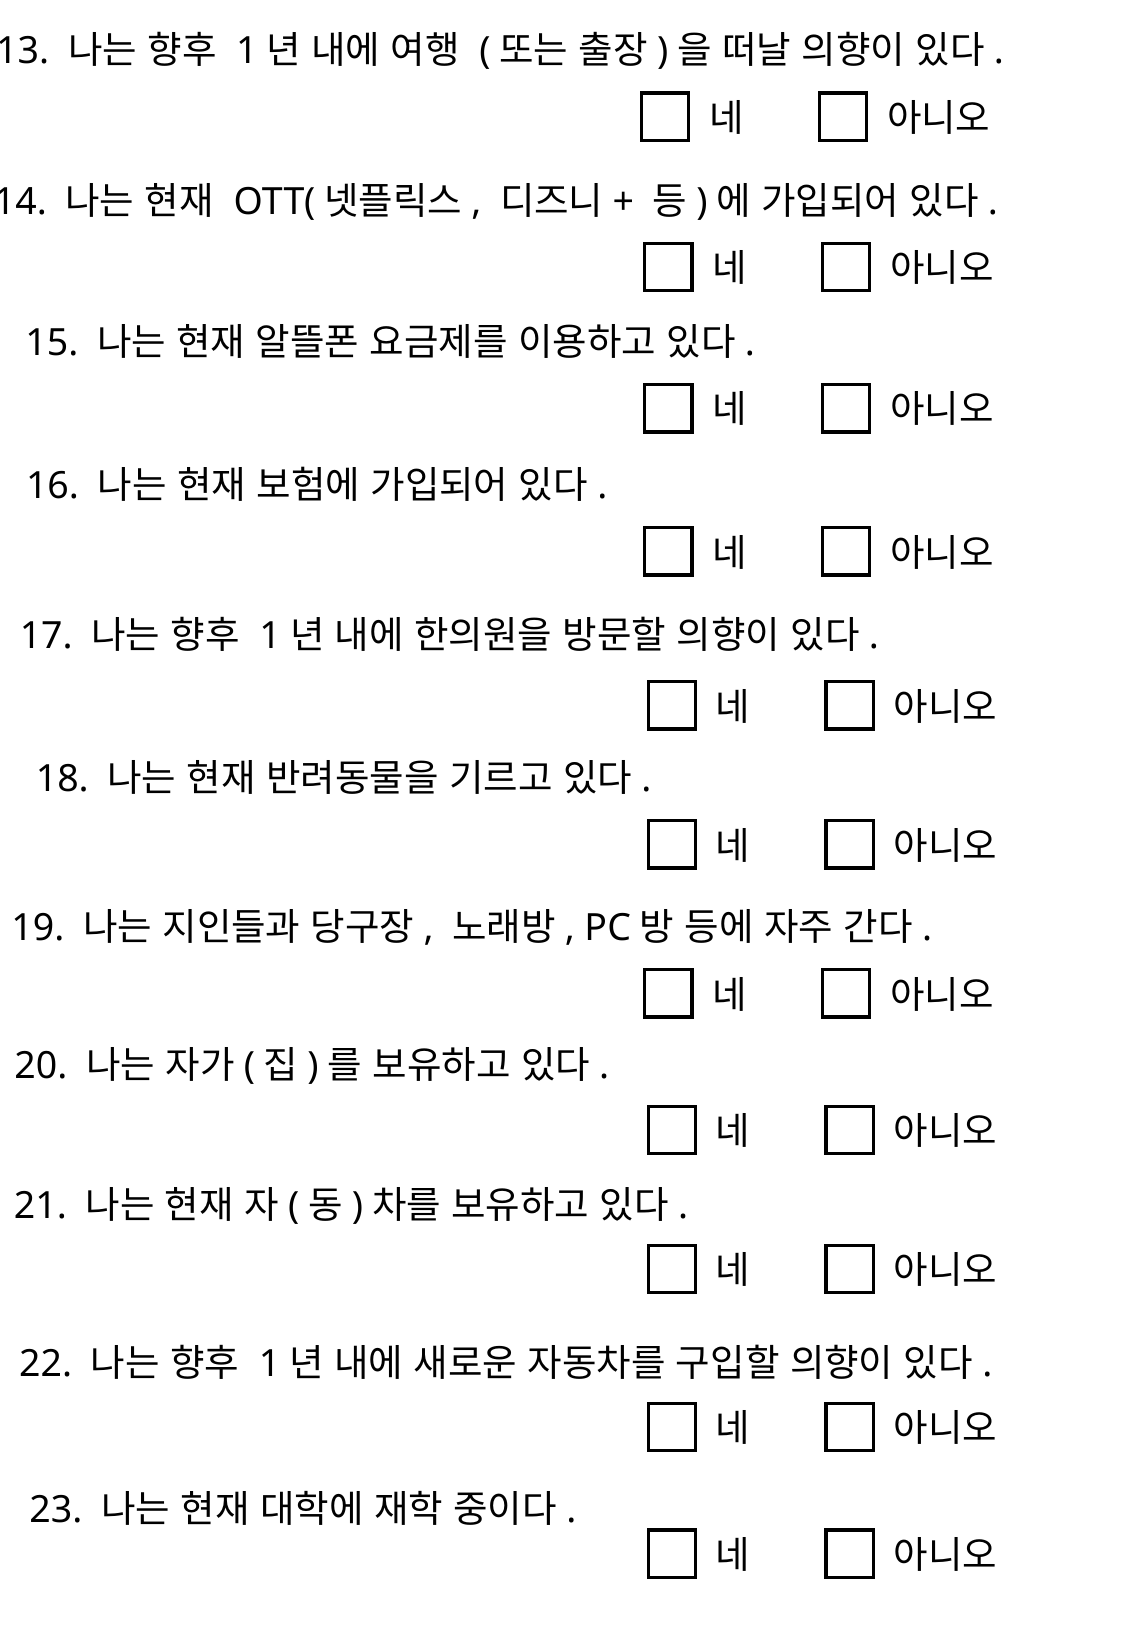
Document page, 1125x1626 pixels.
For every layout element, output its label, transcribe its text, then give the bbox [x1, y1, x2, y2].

text_box 22. 나는 향후 1년 내에 새로운 자동차를 구입할 의향이 있다. [4, 1331, 1007, 1392]
text_box [824, 1402, 875, 1452]
text_box 네 [701, 1238, 766, 1299]
text_box [824, 680, 875, 731]
text_box 18. 나는 현재 반려동물을 기르고 있다. [21, 746, 667, 807]
text_box [821, 242, 871, 292]
text_box 15. 나는 현재 알뜰폰 요금제를 이용하고 있다. [10, 310, 770, 371]
text_box 네 [697, 963, 762, 1023]
text_box [647, 1105, 697, 1155]
text_box 네 [701, 1523, 766, 1583]
text_box [821, 968, 871, 1019]
text_box 네 [694, 86, 759, 147]
text_box 23. 나는 현재 대학에 재학 중이다. [14, 1477, 601, 1538]
text_box [643, 242, 694, 292]
text_box 13. 나는 향후 1년 내에 여행 (또는 출장)을 떠날 의향이 있다. [0, 18, 1019, 79]
text_box [824, 1105, 875, 1155]
text_box [640, 91, 690, 142]
text_box 21. 나는 현재 자(동)차를 보유하고 있다. [0, 1173, 703, 1234]
text_box [647, 1528, 697, 1579]
text_box 17. 나는 향후 1년 내에 한의원을 방문할 의향이 있다. [4, 603, 894, 664]
text_box [824, 819, 875, 870]
text_box 아니오 [879, 1396, 1013, 1457]
text_box 아니오 [875, 521, 1009, 581]
text_box 네 [701, 1099, 766, 1160]
text_box 아니오 [875, 378, 1009, 438]
text_box 아니오 [879, 1238, 1013, 1299]
text_box 네 [701, 1396, 766, 1457]
text_box 아니오 [872, 86, 1006, 147]
text_box [818, 91, 868, 142]
text_box 아니오 [879, 1523, 1013, 1583]
text_box 네 [697, 521, 762, 581]
text_box [647, 680, 697, 731]
text_box 네 [697, 236, 762, 297]
text_box [643, 383, 694, 434]
text_box 네 [697, 378, 762, 438]
text_box 네 [701, 675, 766, 735]
text_box [643, 526, 694, 577]
text_box 네 [701, 814, 766, 874]
text_box [643, 968, 694, 1019]
text_box 아니오 [875, 963, 1009, 1023]
text_box 14. 나는 현재 OTT(넷플릭스, 디즈니+ 등)에 가입되어 있다. [0, 169, 1013, 230]
text_box 16. 나는 현재 보험에 가입되어 있다. [11, 453, 622, 514]
text_box 19. 나는 지인들과 당구장, 노래방, PC방 등에 자주 간다. [0, 895, 947, 956]
text_box [647, 1244, 697, 1294]
text_box [647, 1402, 697, 1452]
text_box [821, 383, 871, 434]
text_box 아니오 [879, 814, 1013, 874]
text_box [647, 819, 697, 870]
text_box 20. 나는 자가(집)를 보유하고 있다. [0, 1033, 624, 1094]
text_box [824, 1528, 875, 1579]
text_box [824, 1244, 875, 1294]
text_box 아니오 [875, 236, 1009, 297]
text_box 아니오 [879, 1099, 1013, 1160]
text_box 아니오 [879, 675, 1013, 735]
text_box [821, 526, 871, 577]
